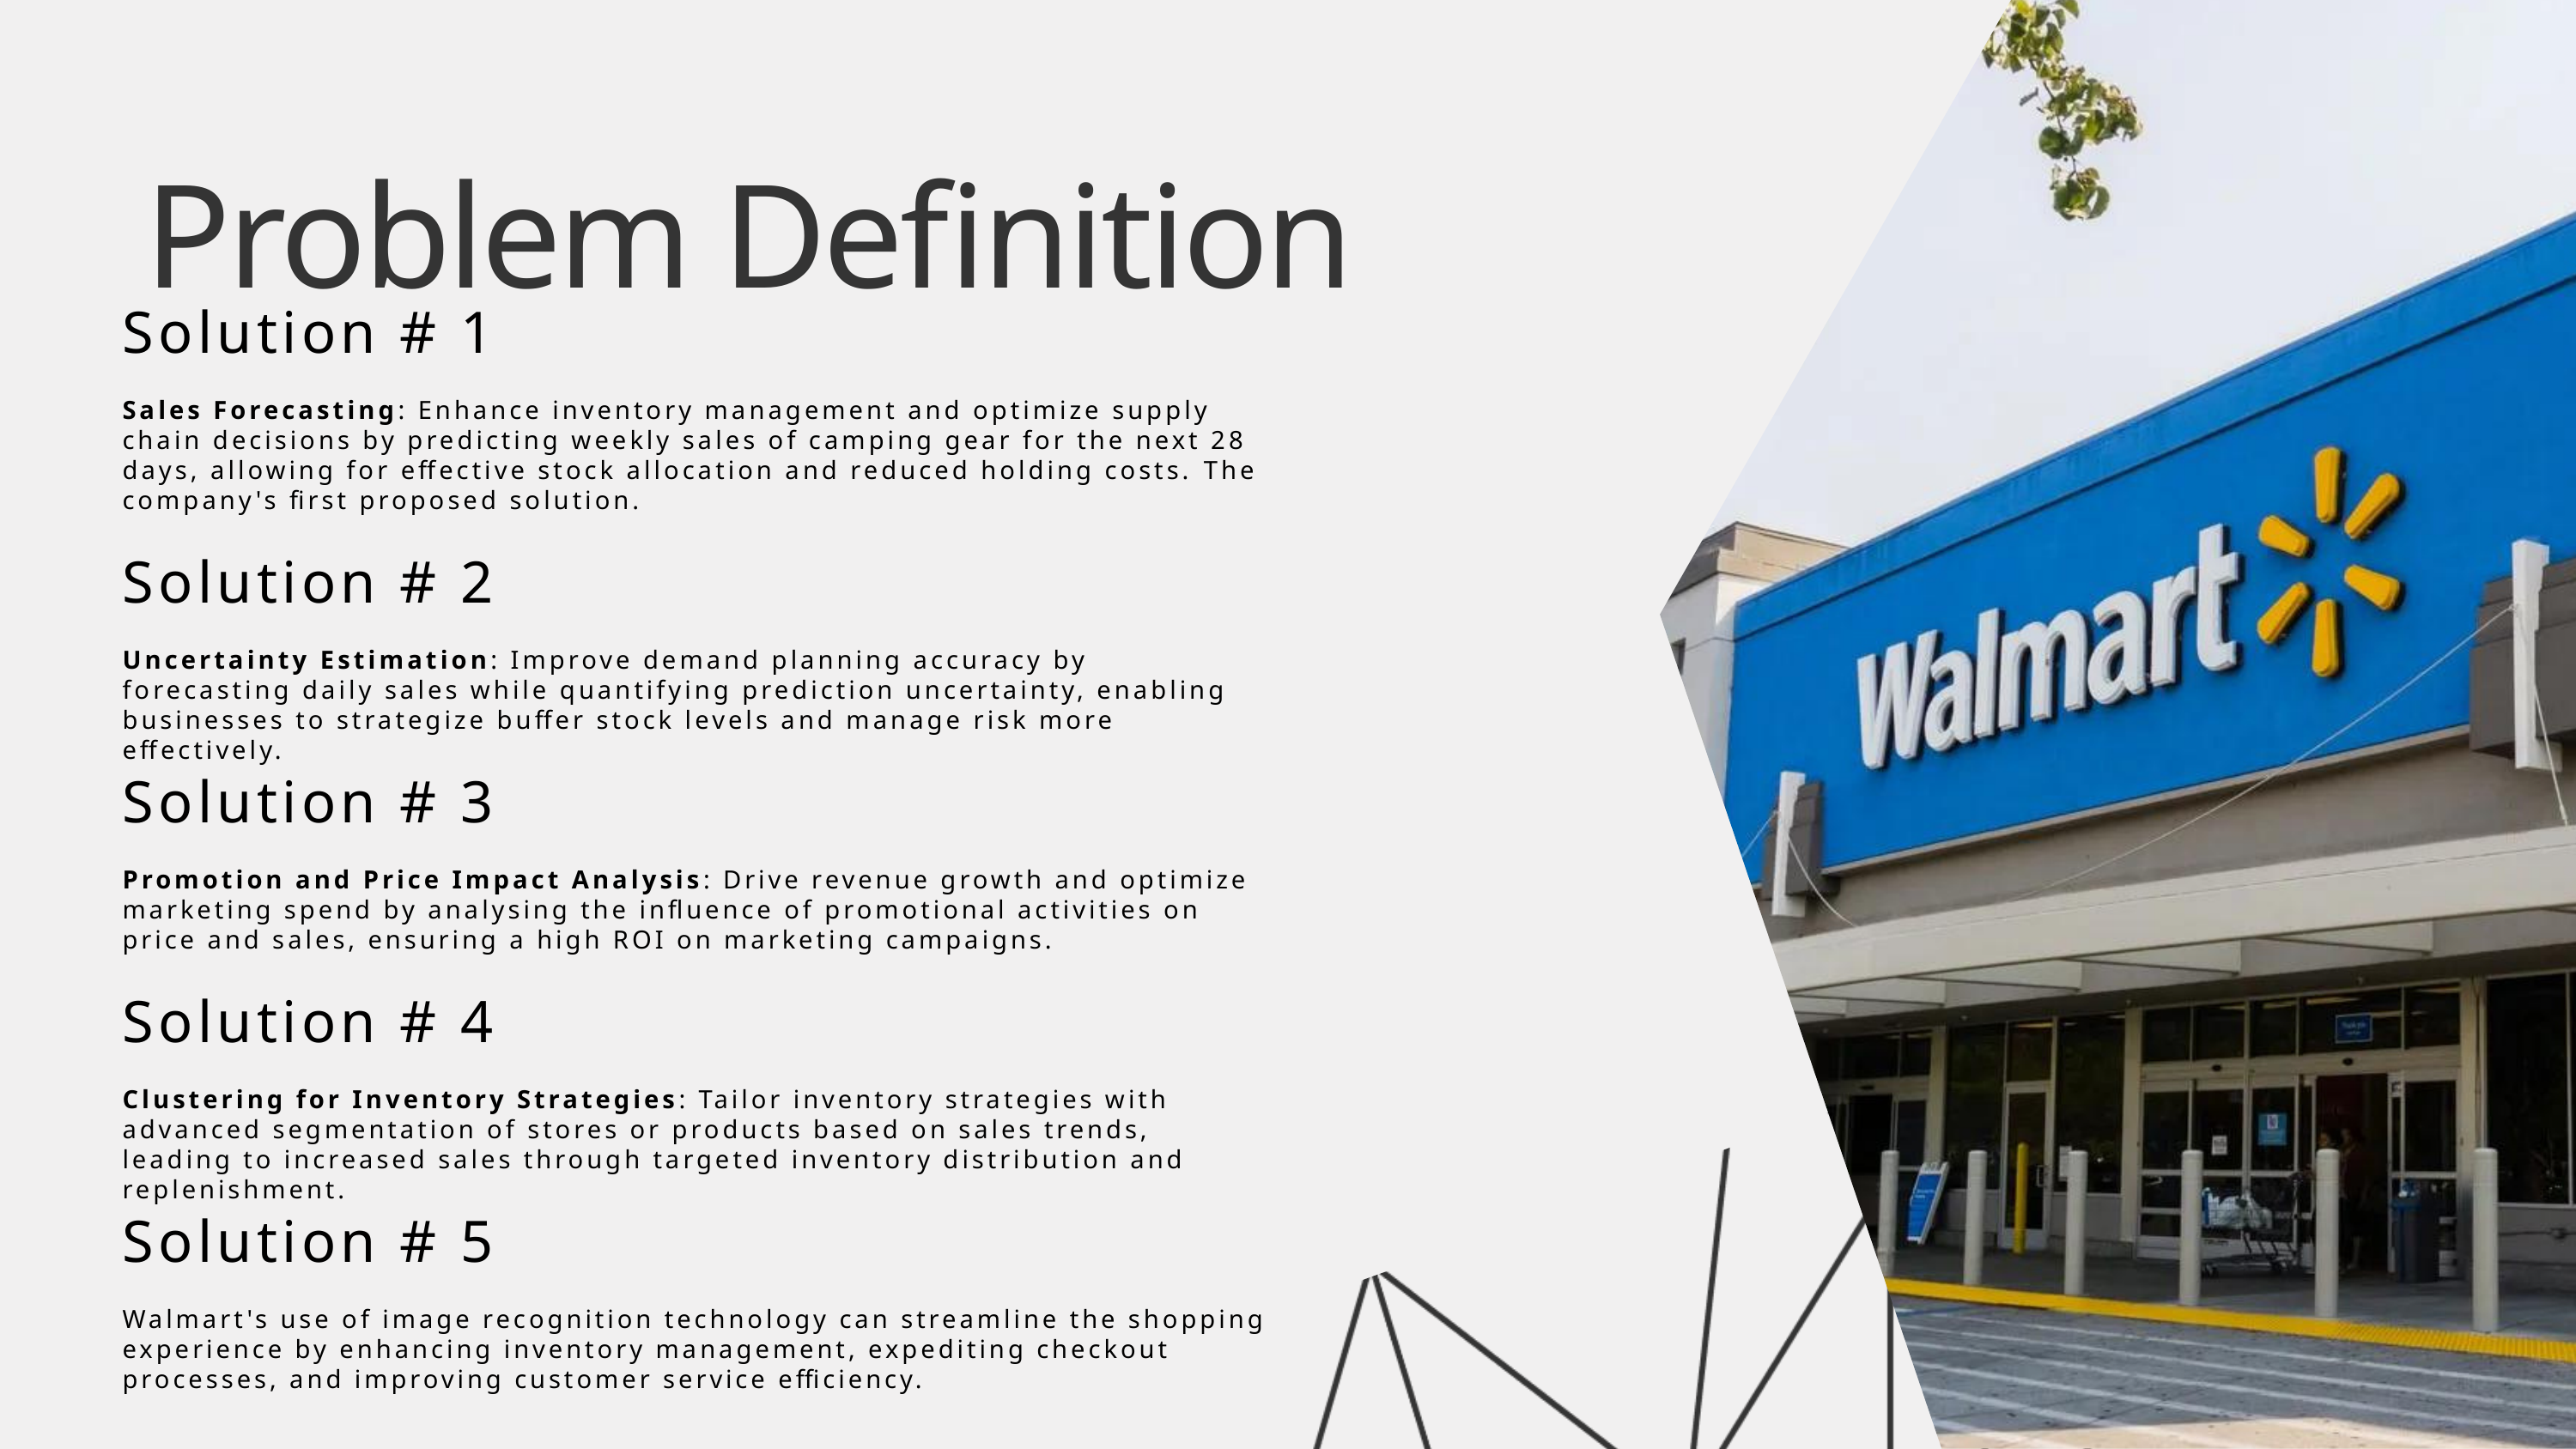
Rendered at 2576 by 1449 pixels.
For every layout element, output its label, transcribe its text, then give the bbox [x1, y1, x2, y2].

text_box Problem Definition [144, 144, 1529, 317]
text_box Walmart's use of image recognition technology can streamline the shopping experience by enhancing inventory management, expediting checkout processes, and improving customer service efficiency. [122, 1303, 1268, 1394]
text_box Solution # 3 [122, 765, 1268, 834]
text_box Uncertainty Estimation: Improve demand planning accuracy by forecasting daily sales while quantifying prediction uncertainty, enabling businesses to strategize buffer stock levels and manage risk more effectively. [122, 644, 1268, 765]
text_box Solution # 1 [122, 295, 1268, 365]
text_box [1659, 0, 2576, 1449]
text_box Clustering for Inventory Strategies: Tailor inventory strategies with advanced segmentation of stores or products based on sales trends, leading to increased sales through targeted inventory distribution and replenishment. [122, 1083, 1268, 1204]
text_box Sales Forecasting: Enhance inventory management and optimize supply chain decisions by predicting weekly sales of camping gear for the next 28 days, allowing for effective stock allocation and reduced holding costs. The company's first proposed solution. [122, 394, 1268, 515]
text_box Solution # 4 [122, 985, 1268, 1054]
text_box Solution # 5 [122, 1204, 1268, 1274]
text_box Solution # 2 [122, 545, 1268, 615]
text_box Promotion and Price Impact Analysis: Drive revenue growth and optimize marketing spend by analysing the influence of promotional activities on price and sales, ensuring a high ROI on marketing campaigns. [122, 864, 1268, 955]
text_box [1160, 1174, 1655, 1449]
